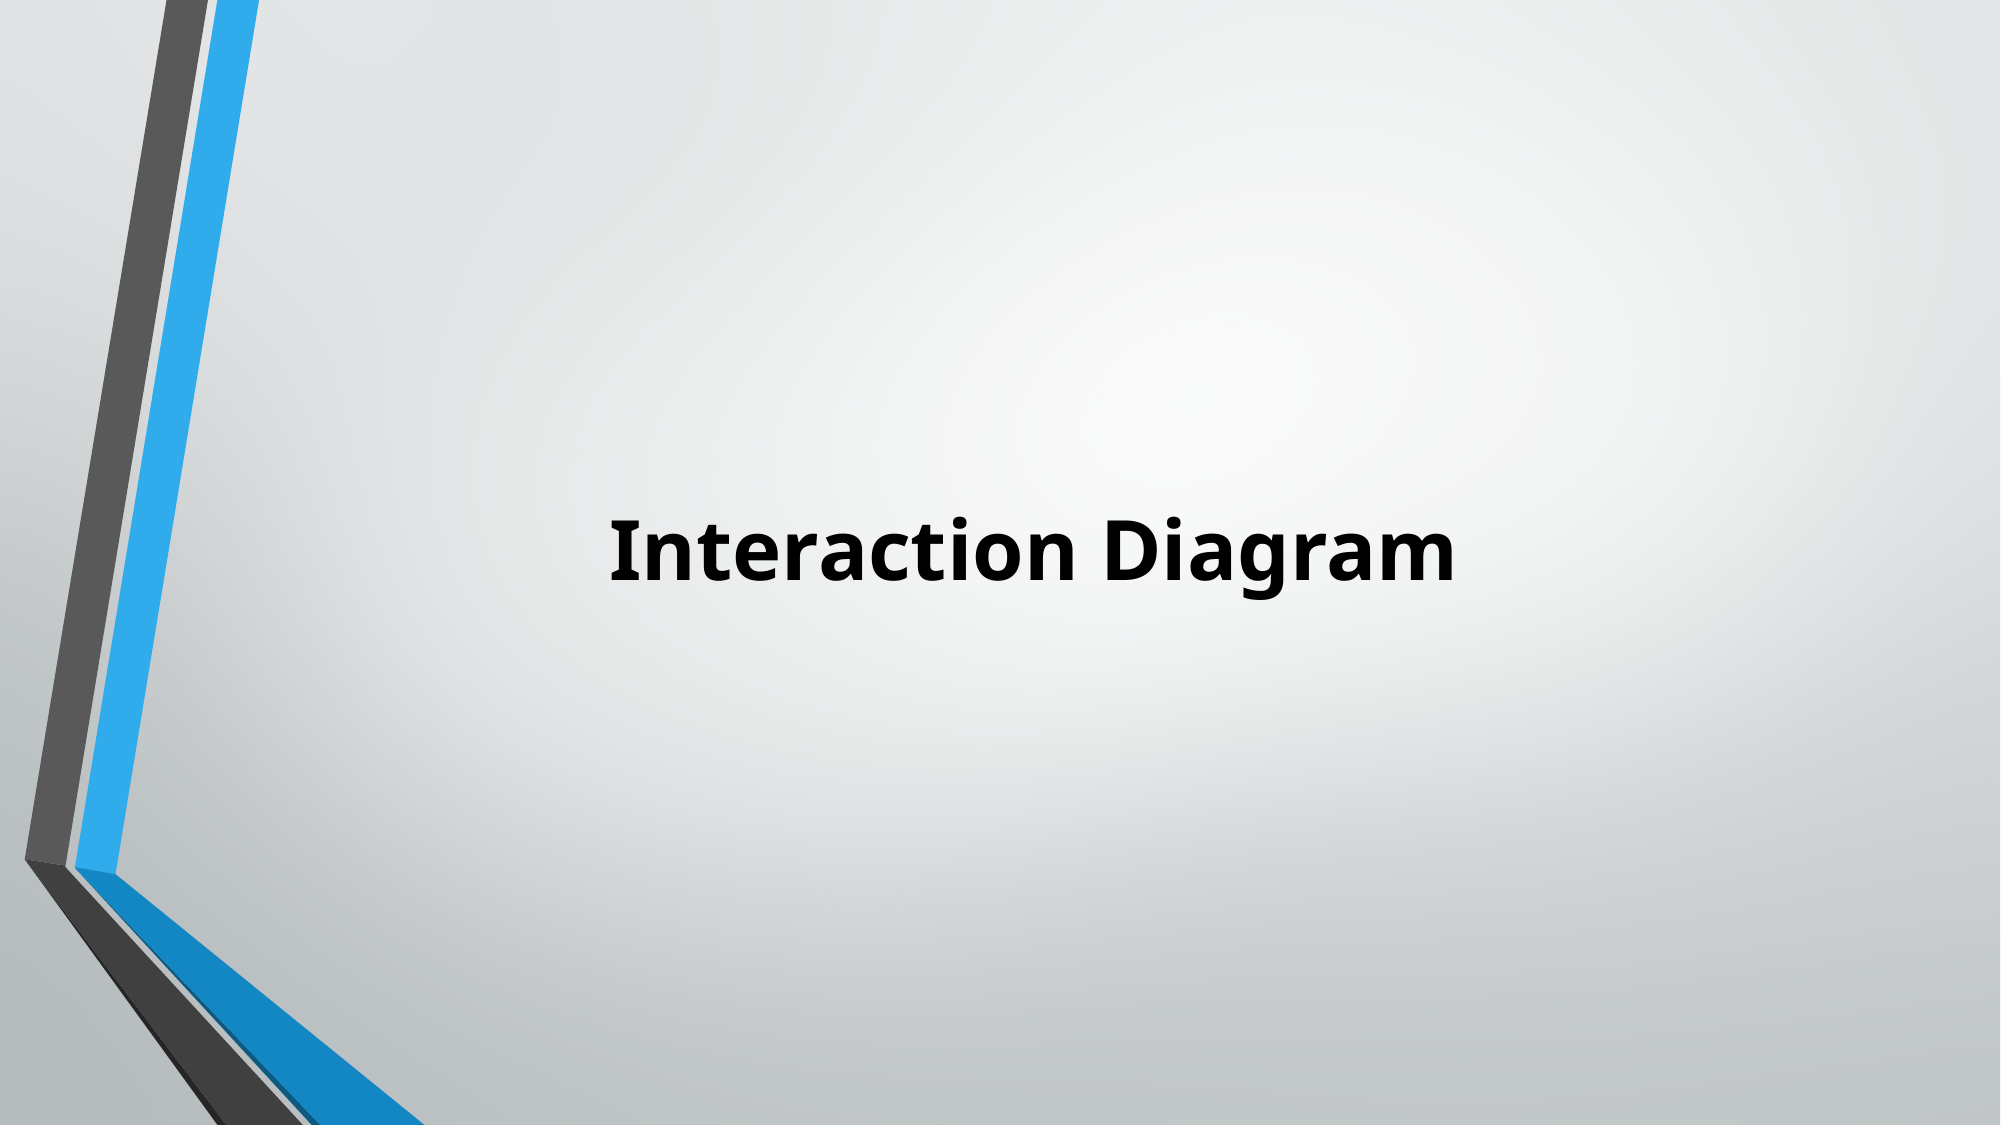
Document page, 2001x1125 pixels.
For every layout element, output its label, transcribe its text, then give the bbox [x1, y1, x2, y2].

text_box Interaction Diagram [594, 489, 1474, 605]
